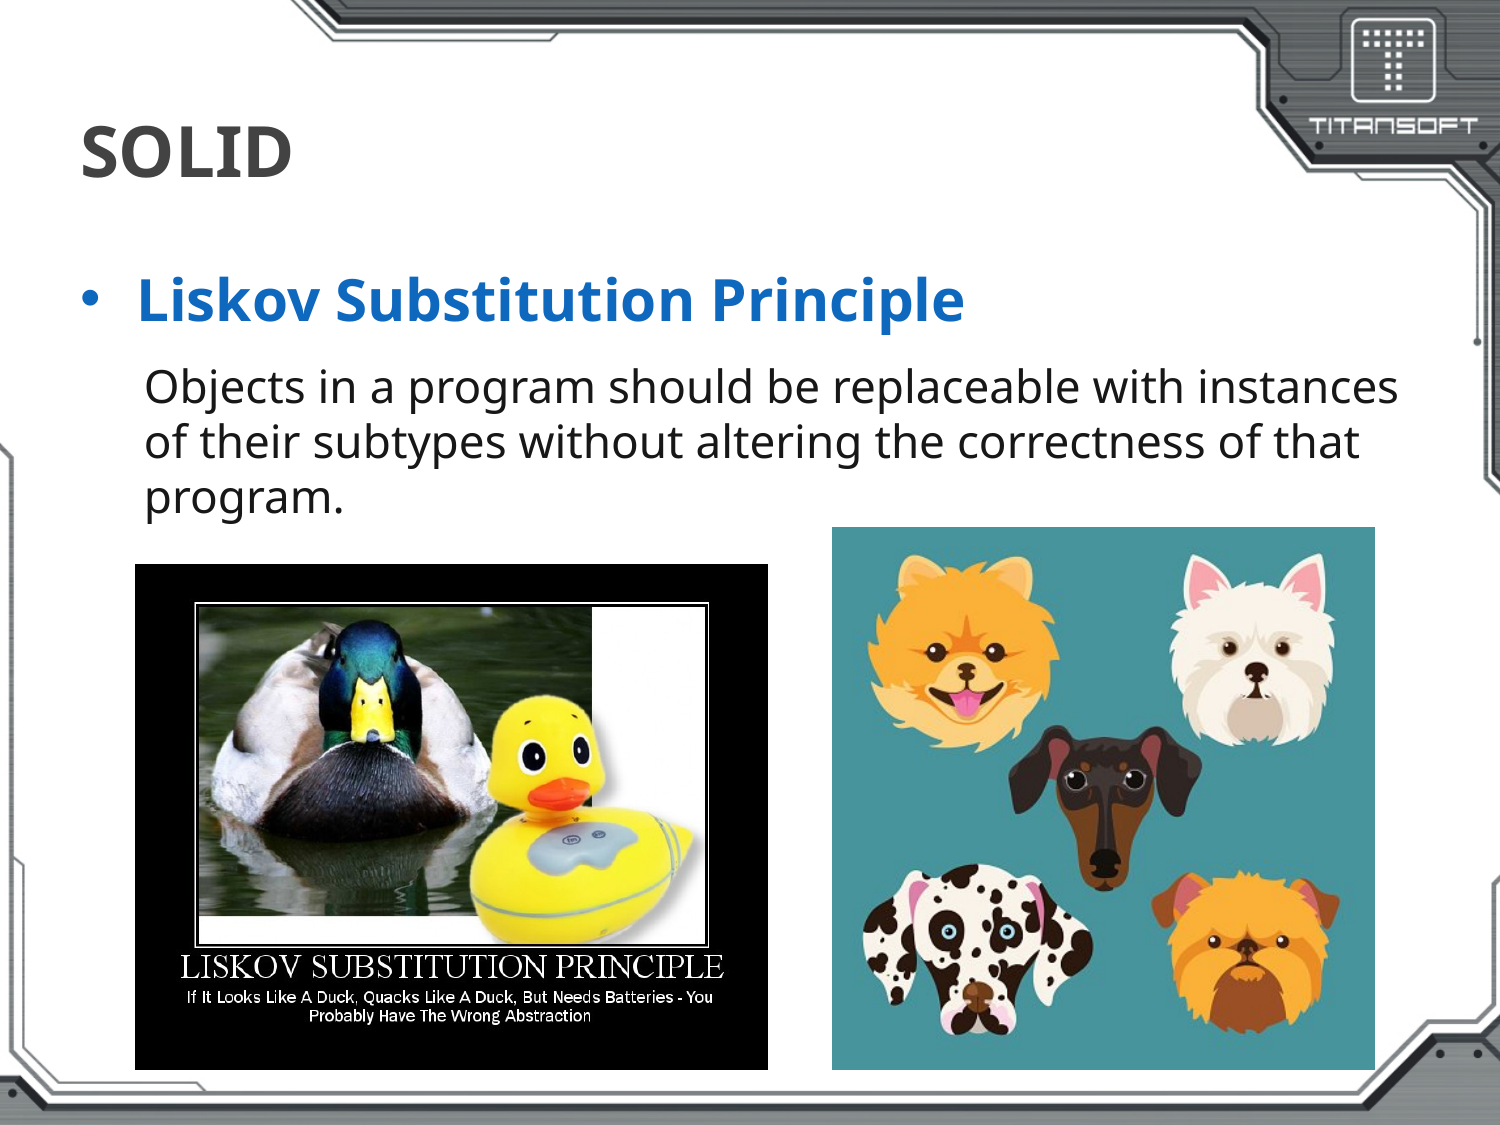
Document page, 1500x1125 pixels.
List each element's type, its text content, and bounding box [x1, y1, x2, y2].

list Liskov Substitution Principle Objects in a program should be replaceable with instances of their subtypes without altering the correctness of that program. [64, 255, 1459, 1000]
title SOLID [64, 66, 1282, 232]
picture [0, 0, 1500, 1125]
